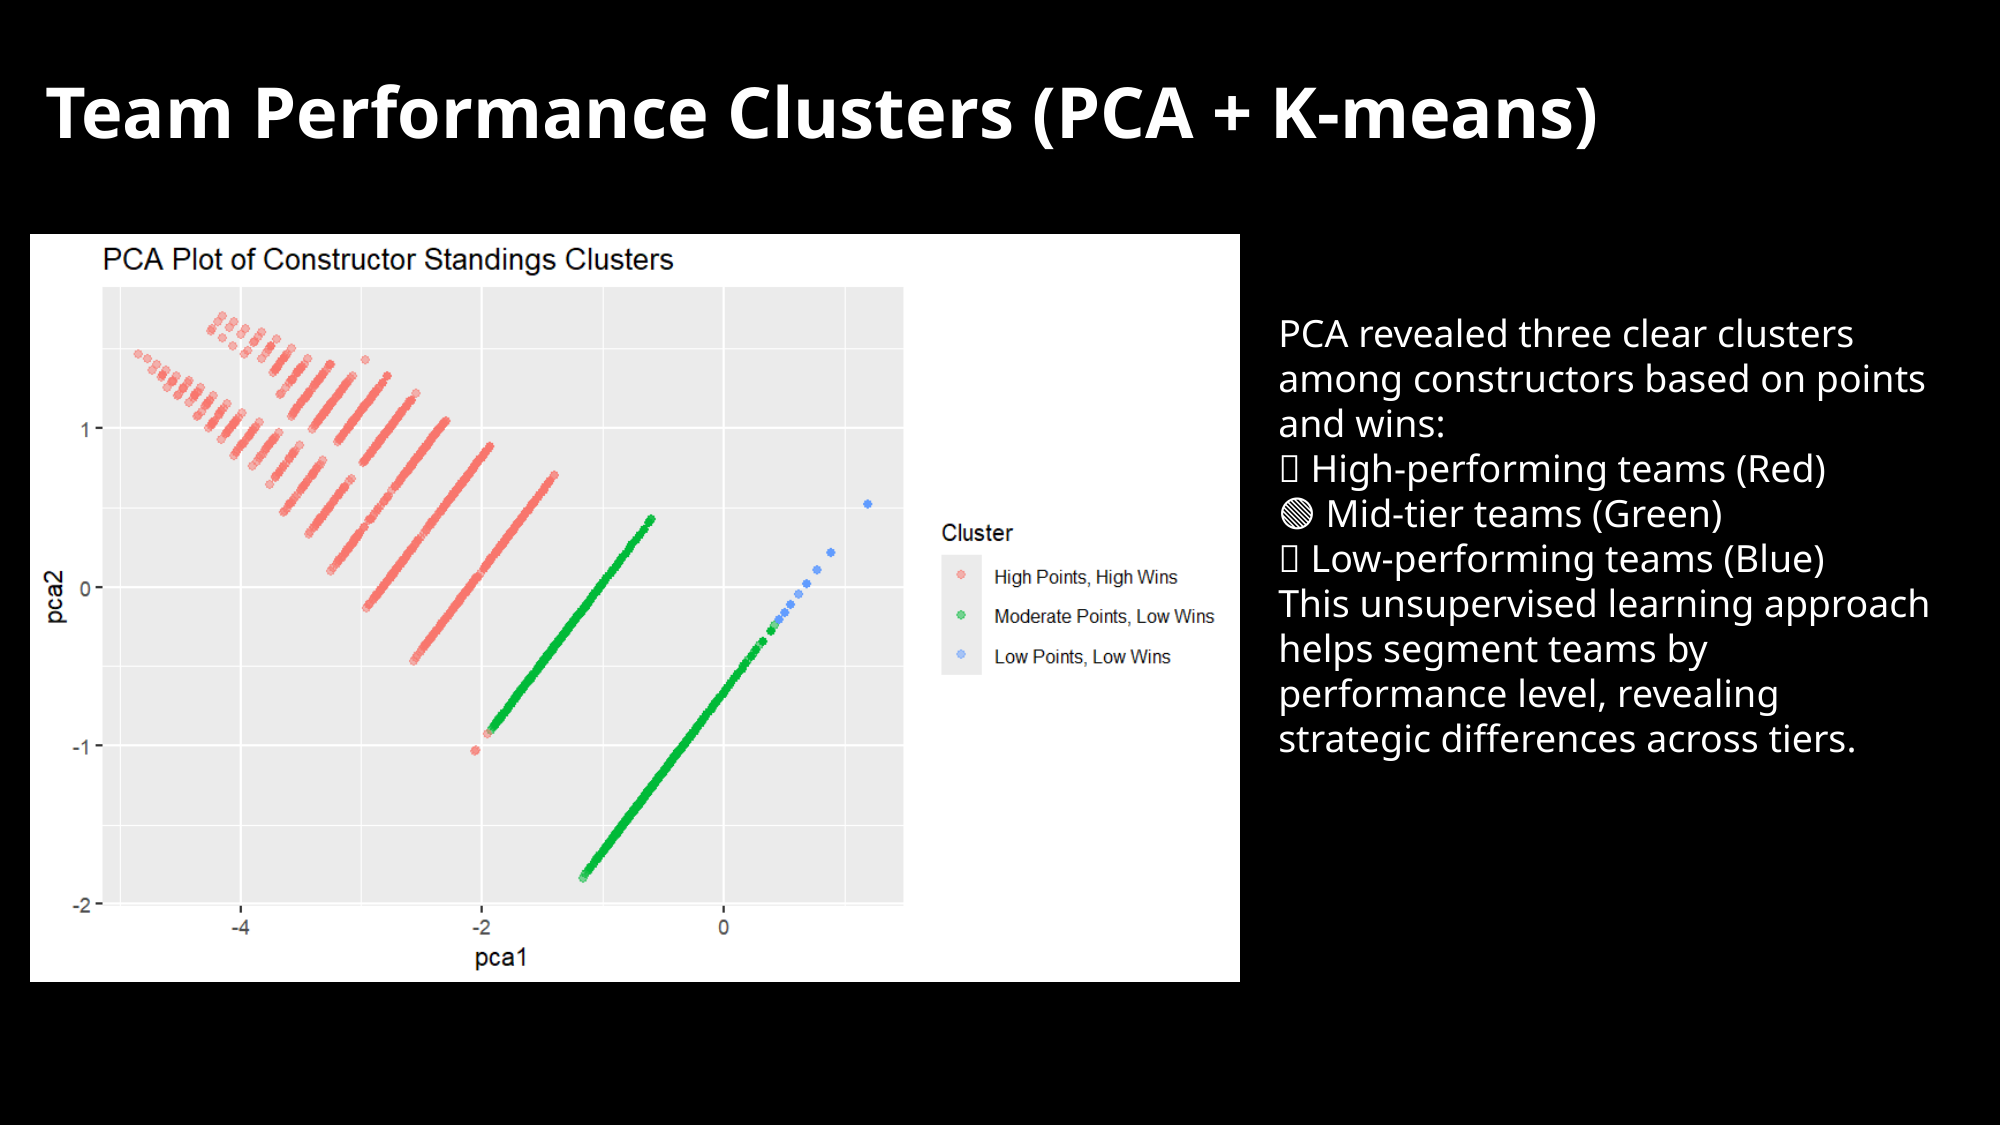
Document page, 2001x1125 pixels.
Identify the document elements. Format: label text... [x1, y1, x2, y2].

list Team Performance Clusters (PCA + K-means) [30, 50, 1628, 162]
text_box PCA revealed three clear clusters among constructors based on points and wins: 🔴 High-performing teams (Red) 🟢 Mid-tier teams (Green) 🔵 Low-performing teams (Blue) This unsupervised learning approach helps segment teams by performance level, revealing strategic differences across tiers. [1263, 302, 1949, 768]
picture [29, 234, 1241, 982]
